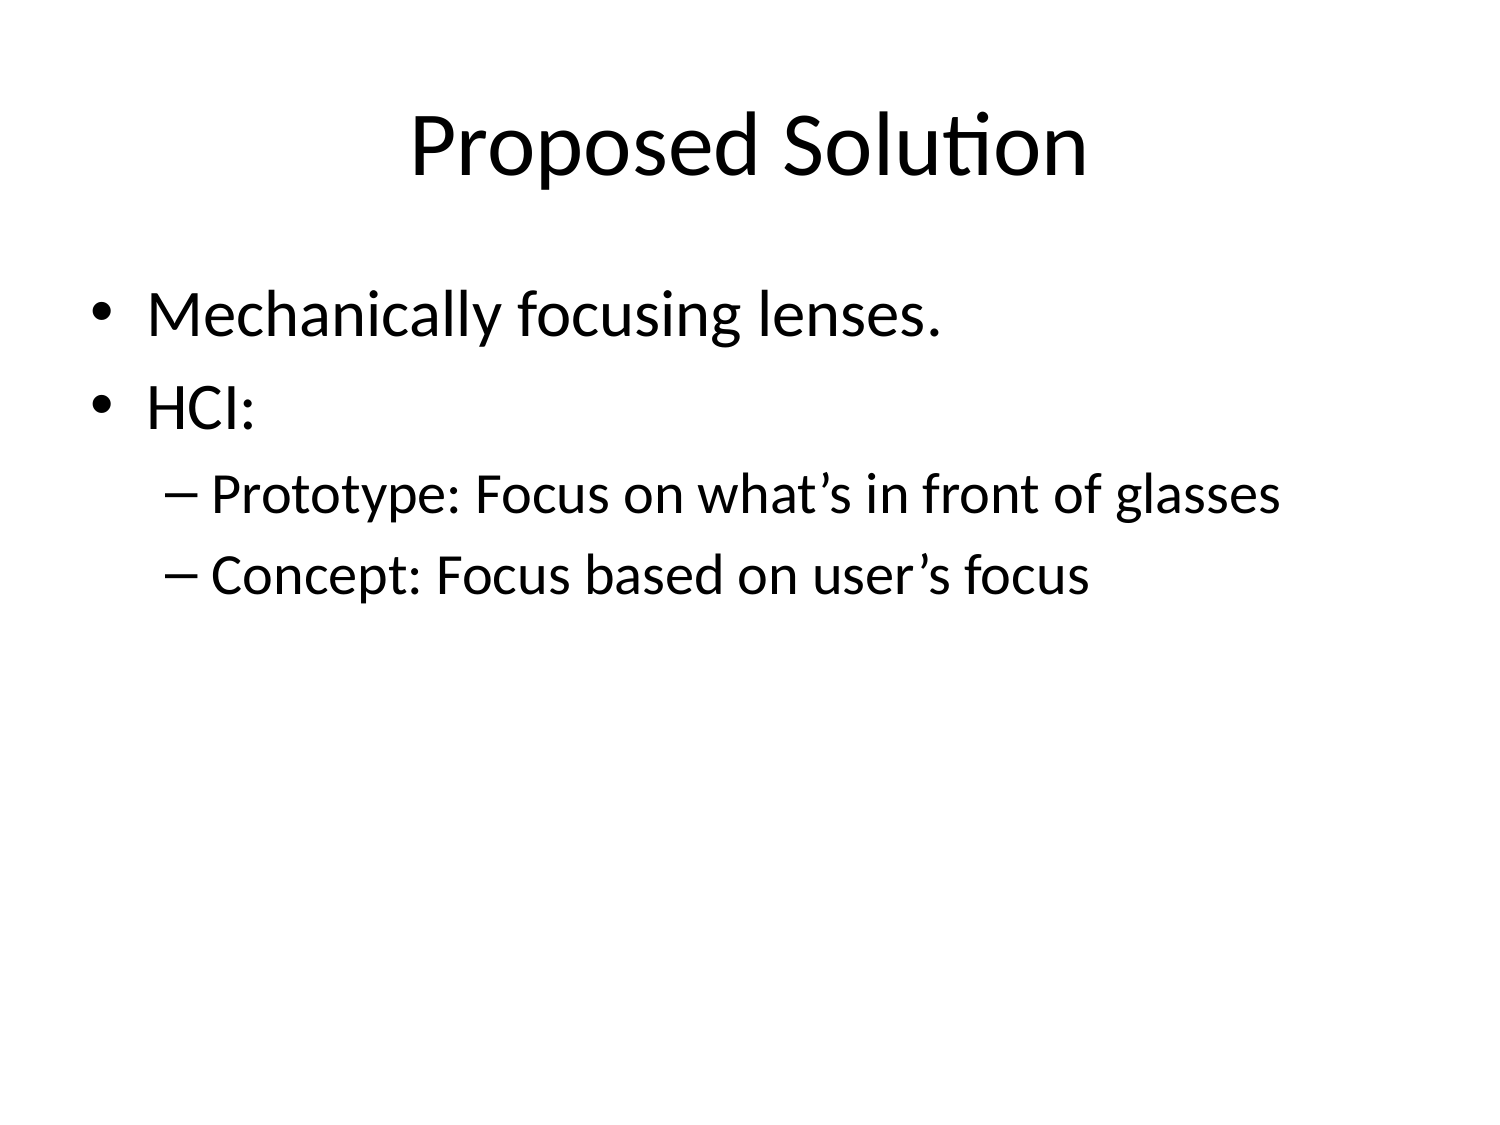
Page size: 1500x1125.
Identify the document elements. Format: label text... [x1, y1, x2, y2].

title Proposed Solution [75, 45, 1425, 233]
list Mechanically focusing lenses. HCI: Prototype: Focus on what’s in front of glasses Concept: Focus based on user’s focus [75, 262, 1425, 1005]
